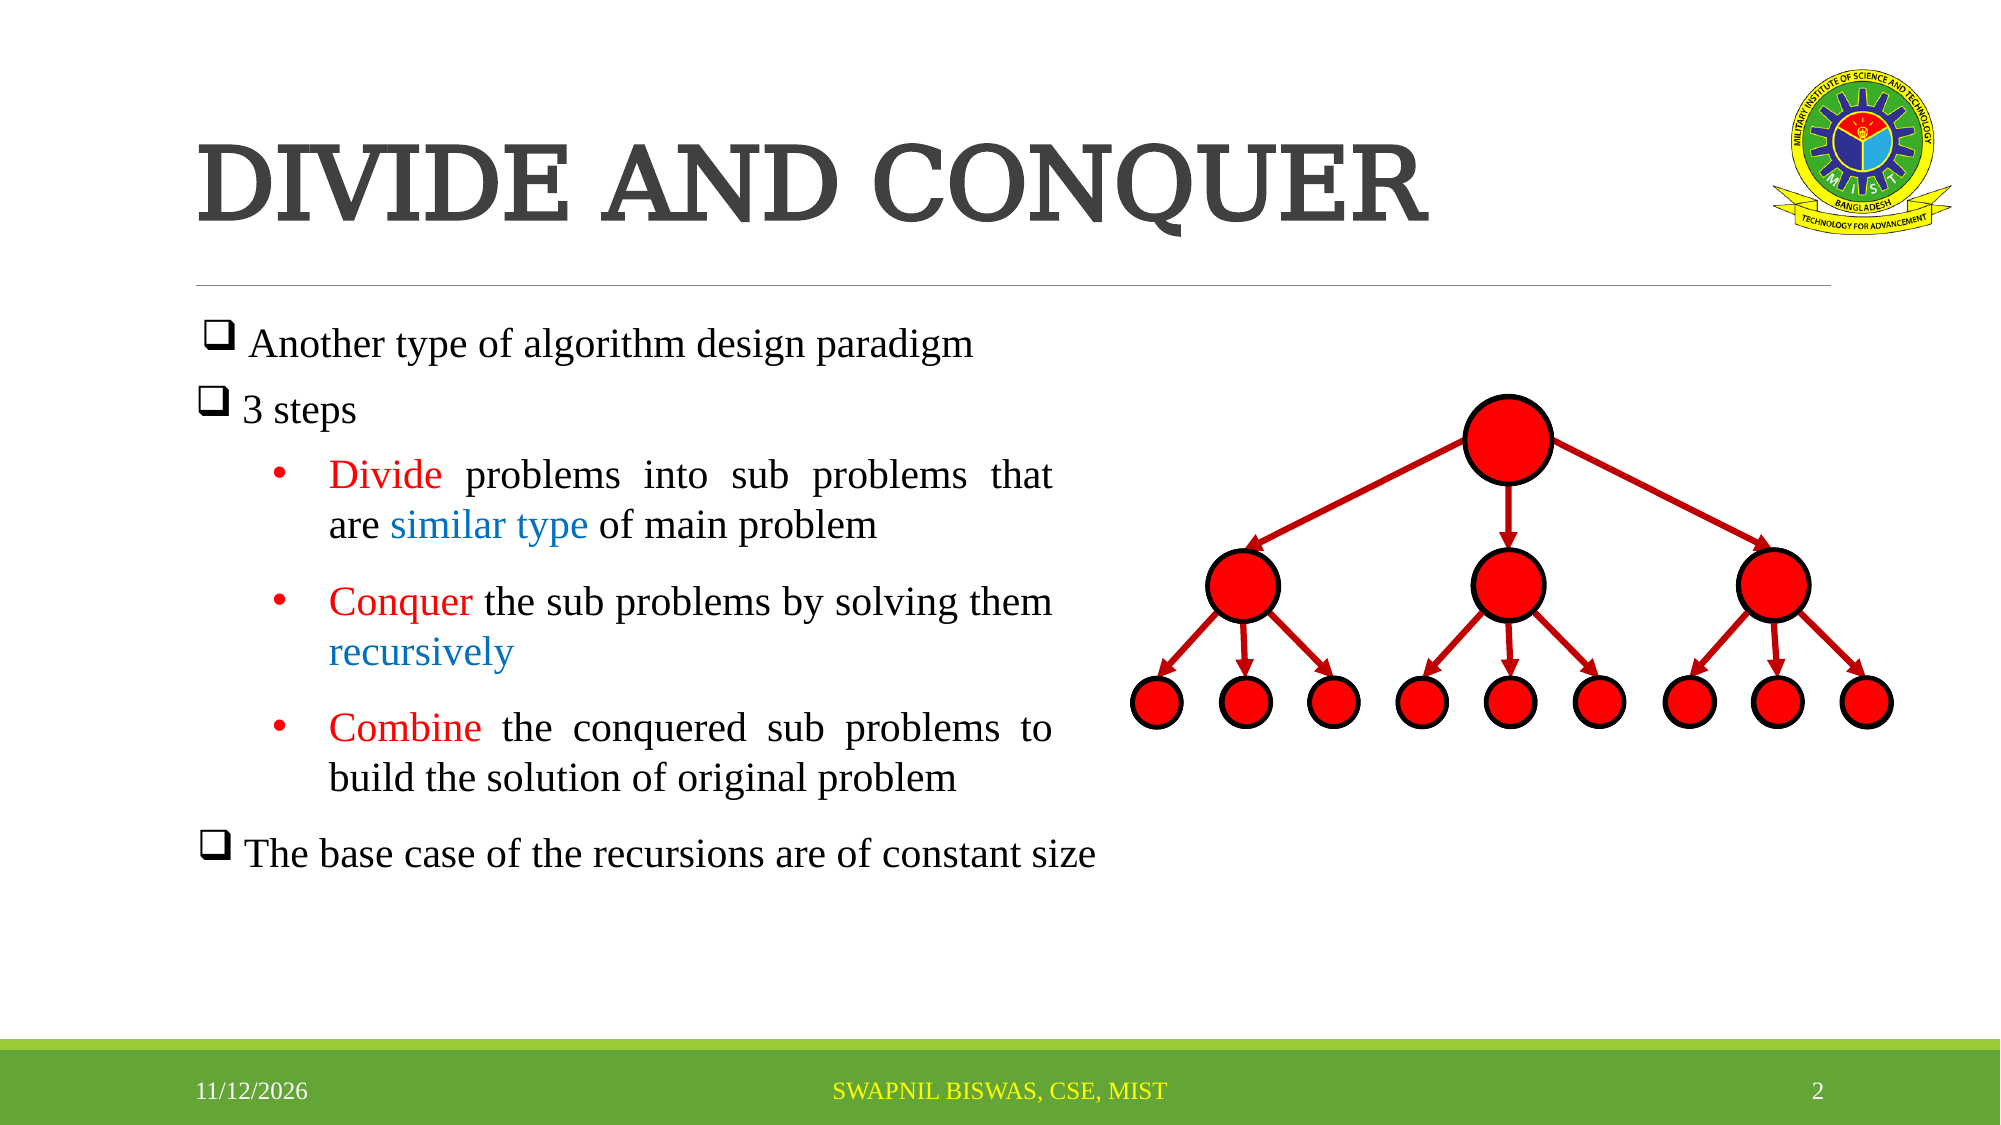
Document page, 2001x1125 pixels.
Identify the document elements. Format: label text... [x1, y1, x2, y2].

text_box Conquer the sub problems by solving them recursively [257, 566, 1069, 682]
text_box 3 steps [180, 374, 373, 439]
text_box [1396, 677, 1448, 729]
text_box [1688, 610, 1750, 679]
text_box [1737, 549, 1811, 622]
text_box [1472, 548, 1546, 622]
text_box [1308, 678, 1360, 728]
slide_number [180, 1059, 586, 1120]
text_box [1752, 677, 1804, 728]
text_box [1507, 620, 1512, 679]
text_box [1421, 610, 1484, 679]
picture [1830, 66, 1953, 238]
footer SWAPNIL BISWAS, CSE, MIST [604, 1059, 1396, 1120]
text_box Divide problems into sub problems that are similar type of main problem [257, 439, 1069, 555]
text_box [1206, 549, 1280, 623]
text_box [1242, 439, 1466, 552]
text_box [1484, 677, 1536, 728]
text_box Combine the conquered sub problems to build the solution of original problem [257, 692, 1069, 808]
text_box [1574, 678, 1626, 728]
text_box [1131, 677, 1183, 729]
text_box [1798, 610, 1867, 679]
title DIVIDE AND CONQUER [180, 8, 1830, 247]
text_box [1664, 676, 1716, 728]
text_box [1773, 620, 1779, 679]
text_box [1242, 620, 1246, 679]
text_box [1840, 677, 1893, 728]
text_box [1532, 610, 1600, 679]
slide_number 2 [1624, 1059, 1840, 1120]
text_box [1156, 610, 1219, 679]
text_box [1551, 439, 1775, 552]
text_box [1463, 395, 1553, 485]
text_box Another type of algorithm design paradigm [186, 308, 990, 374]
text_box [1267, 610, 1335, 679]
text_box The base case of the recursions are of constant size [182, 818, 1113, 884]
text_box [1220, 677, 1273, 728]
